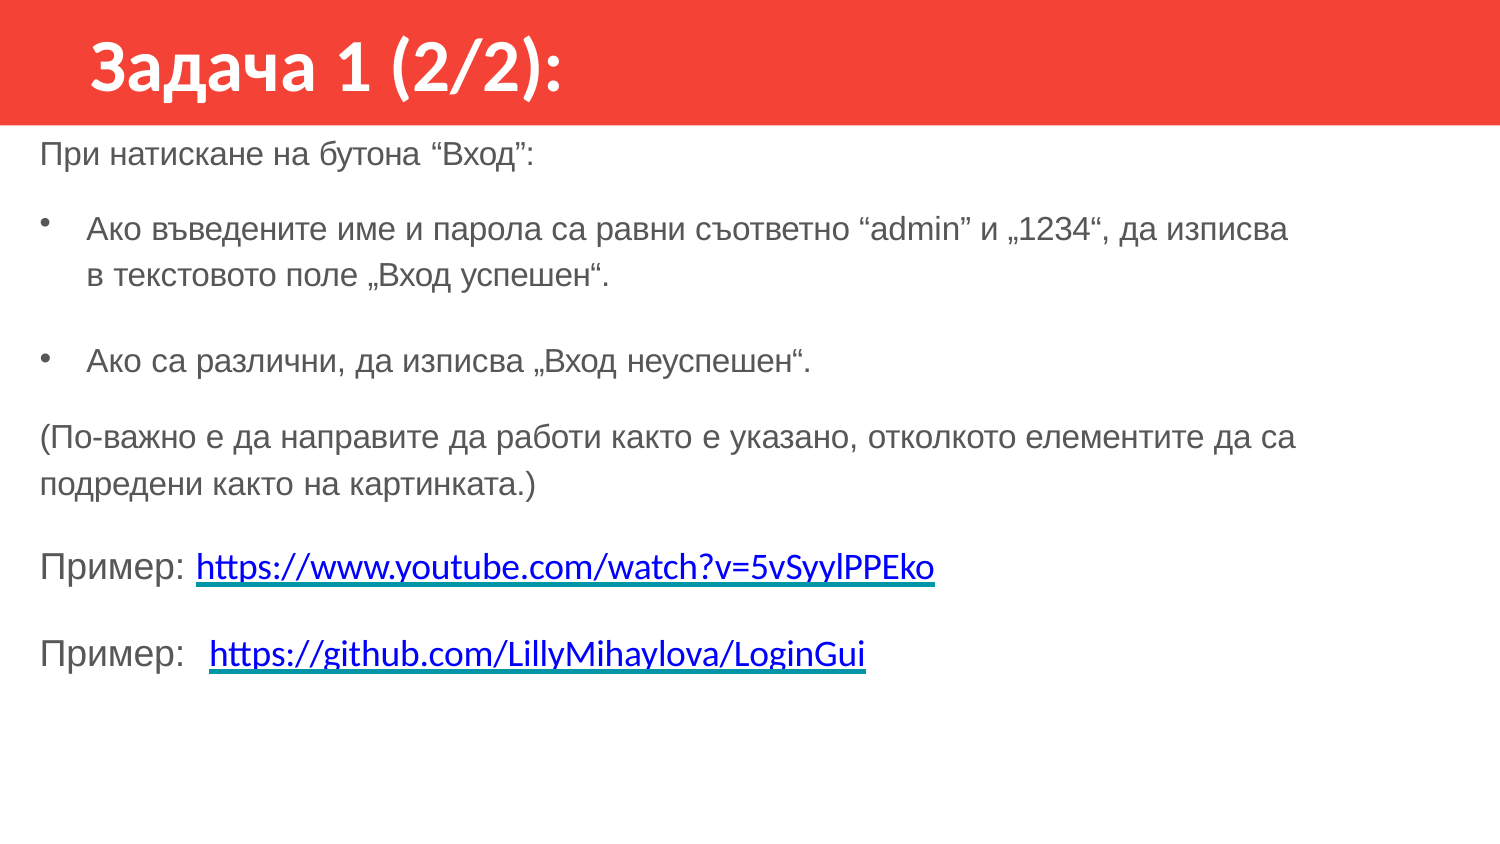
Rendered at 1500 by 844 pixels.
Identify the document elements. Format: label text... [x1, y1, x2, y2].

text_box При натискане на бутона “Вход”: Ако въведените име и парола са равни съответно “admin” и „1234“, да изписва в текстовото поле „Вход успешен“. Ако са различни, да изписва „Вход неуспешен“. (По-важно е да направите да работи както е указано, отколкото елементите да са подредени както на картинката.) Пример: https://www.youtube.com/watch?v=5vSyylPPEko Пример: https://github.com/LillyMihaylova/LoginGui [37, 129, 1318, 675]
title Задача 1 (2/2): [87, 13, 566, 157]
text_box [0, 0, 1500, 126]
